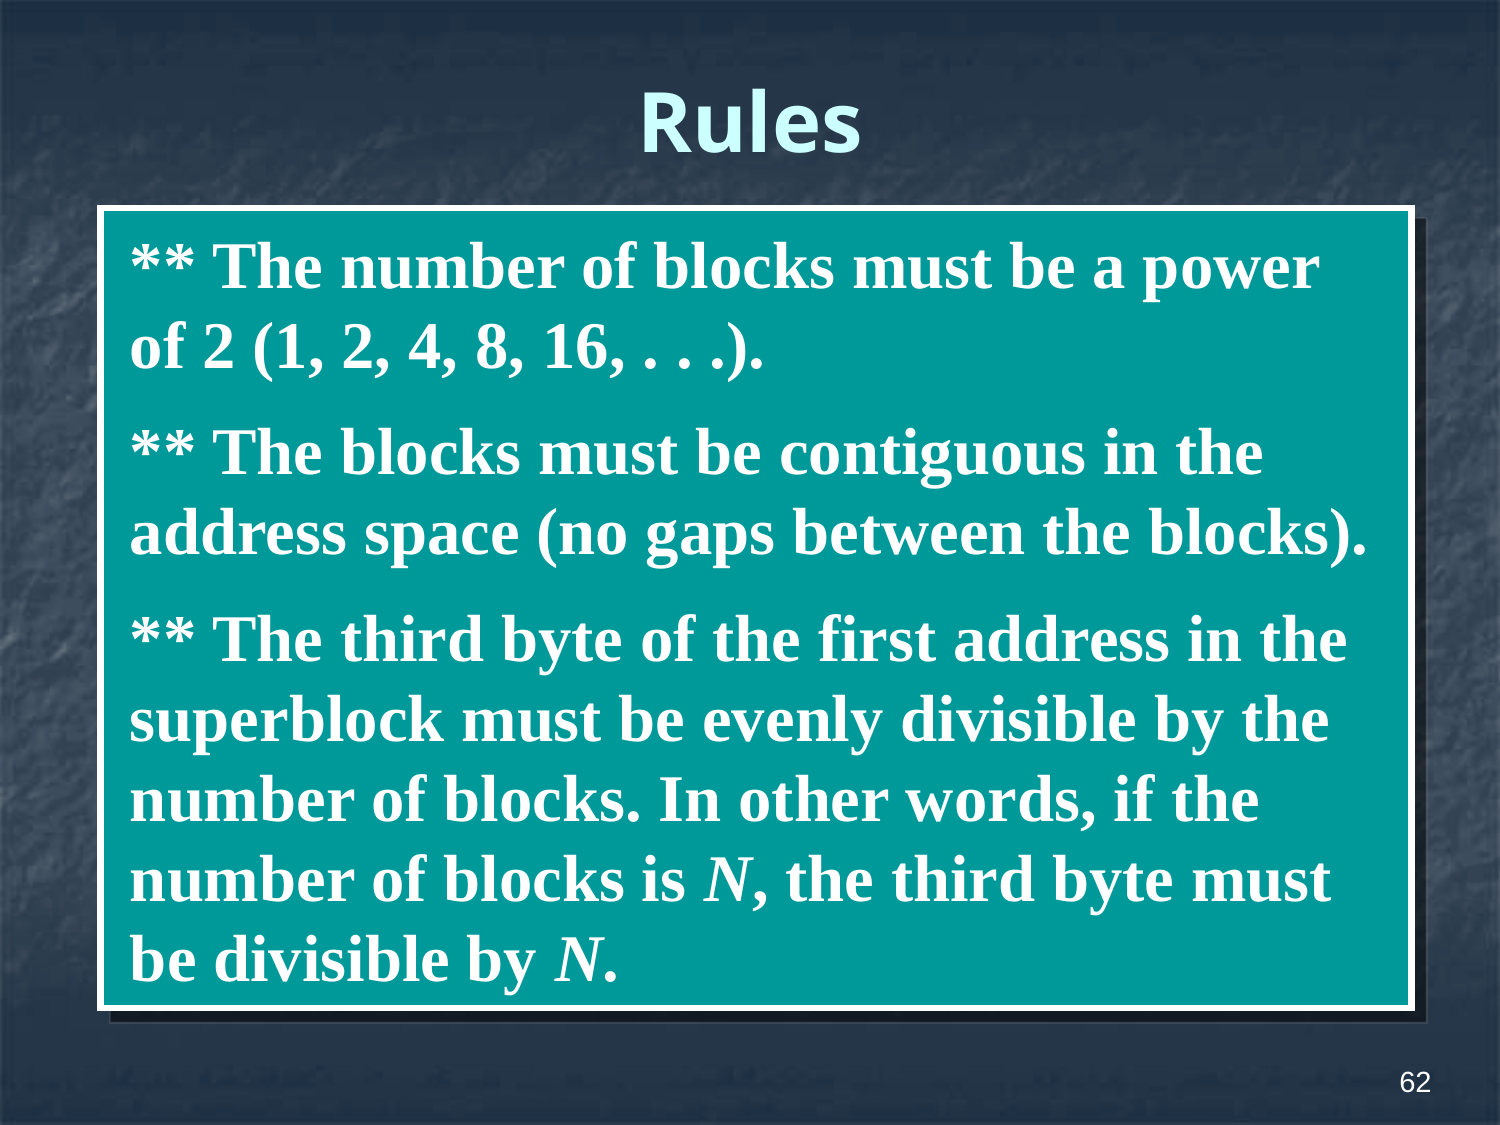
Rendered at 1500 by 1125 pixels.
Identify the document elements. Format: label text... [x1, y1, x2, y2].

text_box ** The number of blocks must be a power of 2 (1, 2, 4, 8, 16, . . .). ** The blocks must be contiguous in the address space (no gaps between the blocks). ** The third byte of the first address in the superblock must be evenly divisible by the number of blocks. In other words, if the number of blocks is N, the third byte must be divisible by N. [100, 207, 1412, 1009]
slide_number 62 [1096, 1034, 1447, 1106]
title Rules [53, 19, 1447, 220]
